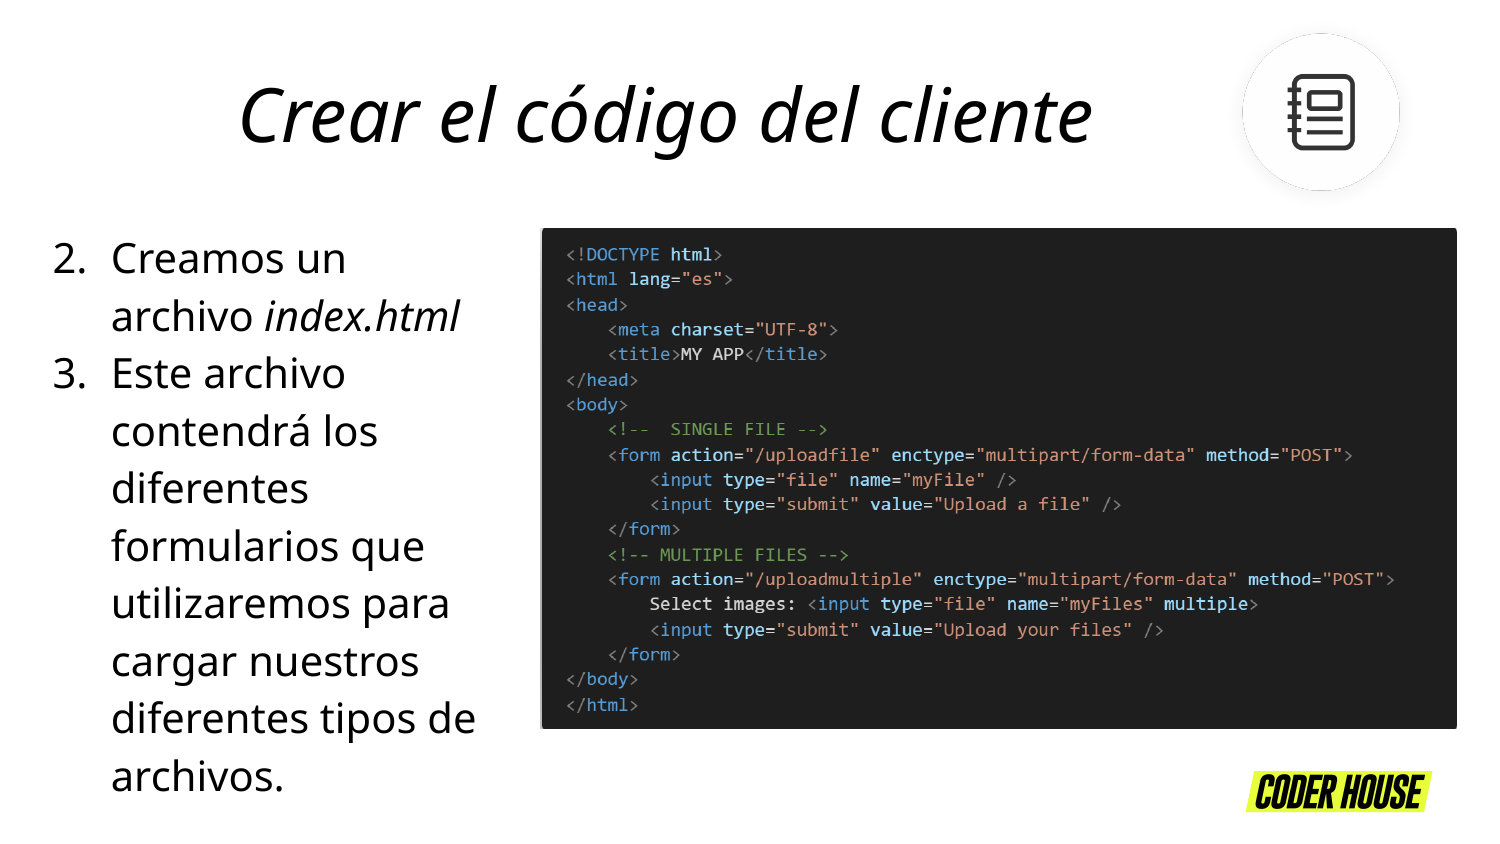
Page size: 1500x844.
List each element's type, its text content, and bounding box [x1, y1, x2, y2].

text_box Creamos un archivo index.html Este archivo contendrá los diferentes formularios que utilizaremos para cargar nuestros diferentes tipos de archivos. [20, 209, 516, 695]
picture [1241, 764, 1437, 819]
picture [1223, 14, 1419, 210]
text_box Crear el código del cliente [109, 52, 1218, 178]
picture [540, 228, 1457, 730]
